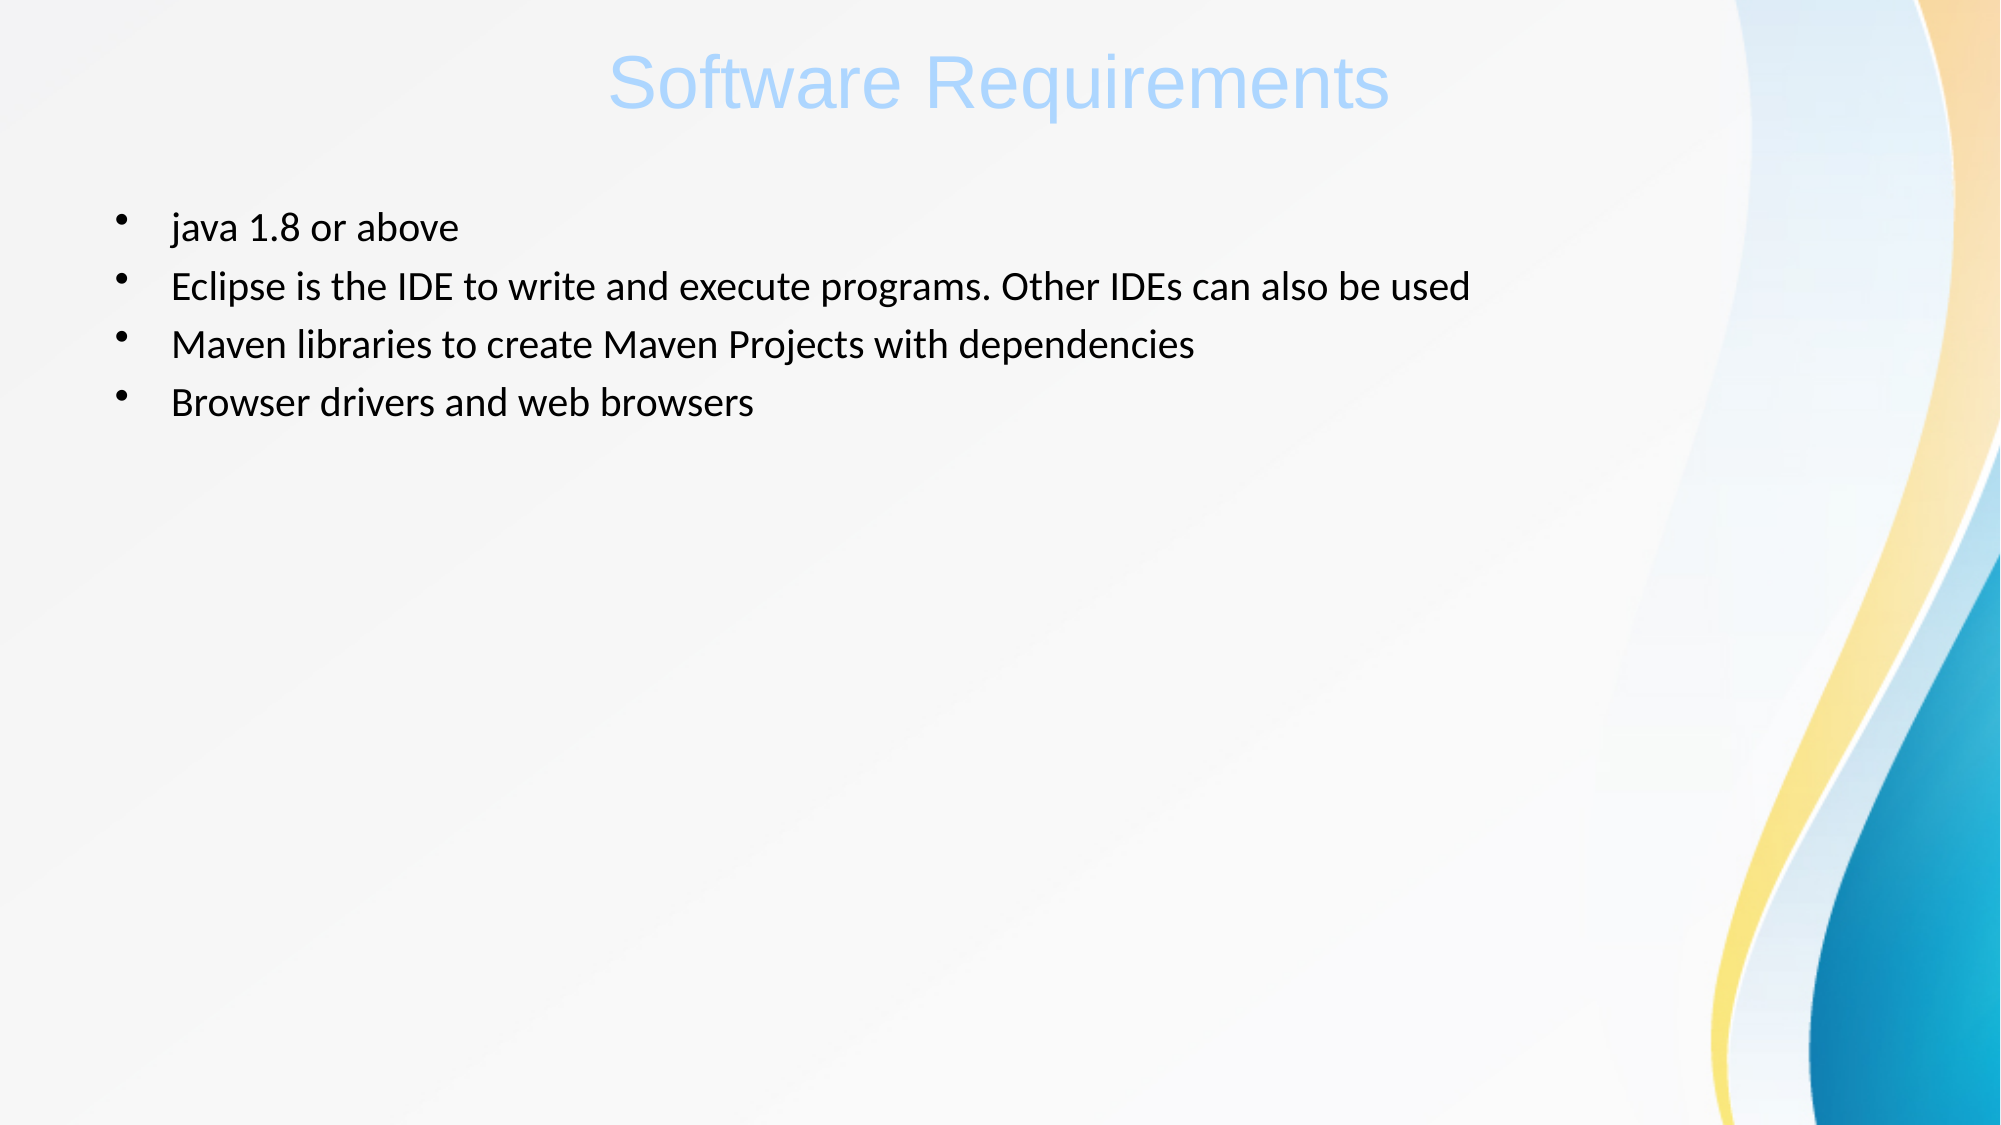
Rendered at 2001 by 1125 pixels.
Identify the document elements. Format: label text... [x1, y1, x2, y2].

list java 1.8 or above Eclipse is the IDE to write and execute programs. Other IDEs can also be used Maven libraries to create Maven Projects with dependencies Browser drivers and web browsers [99, 192, 1901, 1006]
title Software Requirements [99, 30, 1901, 127]
picture [0, 0, 2001, 1125]
